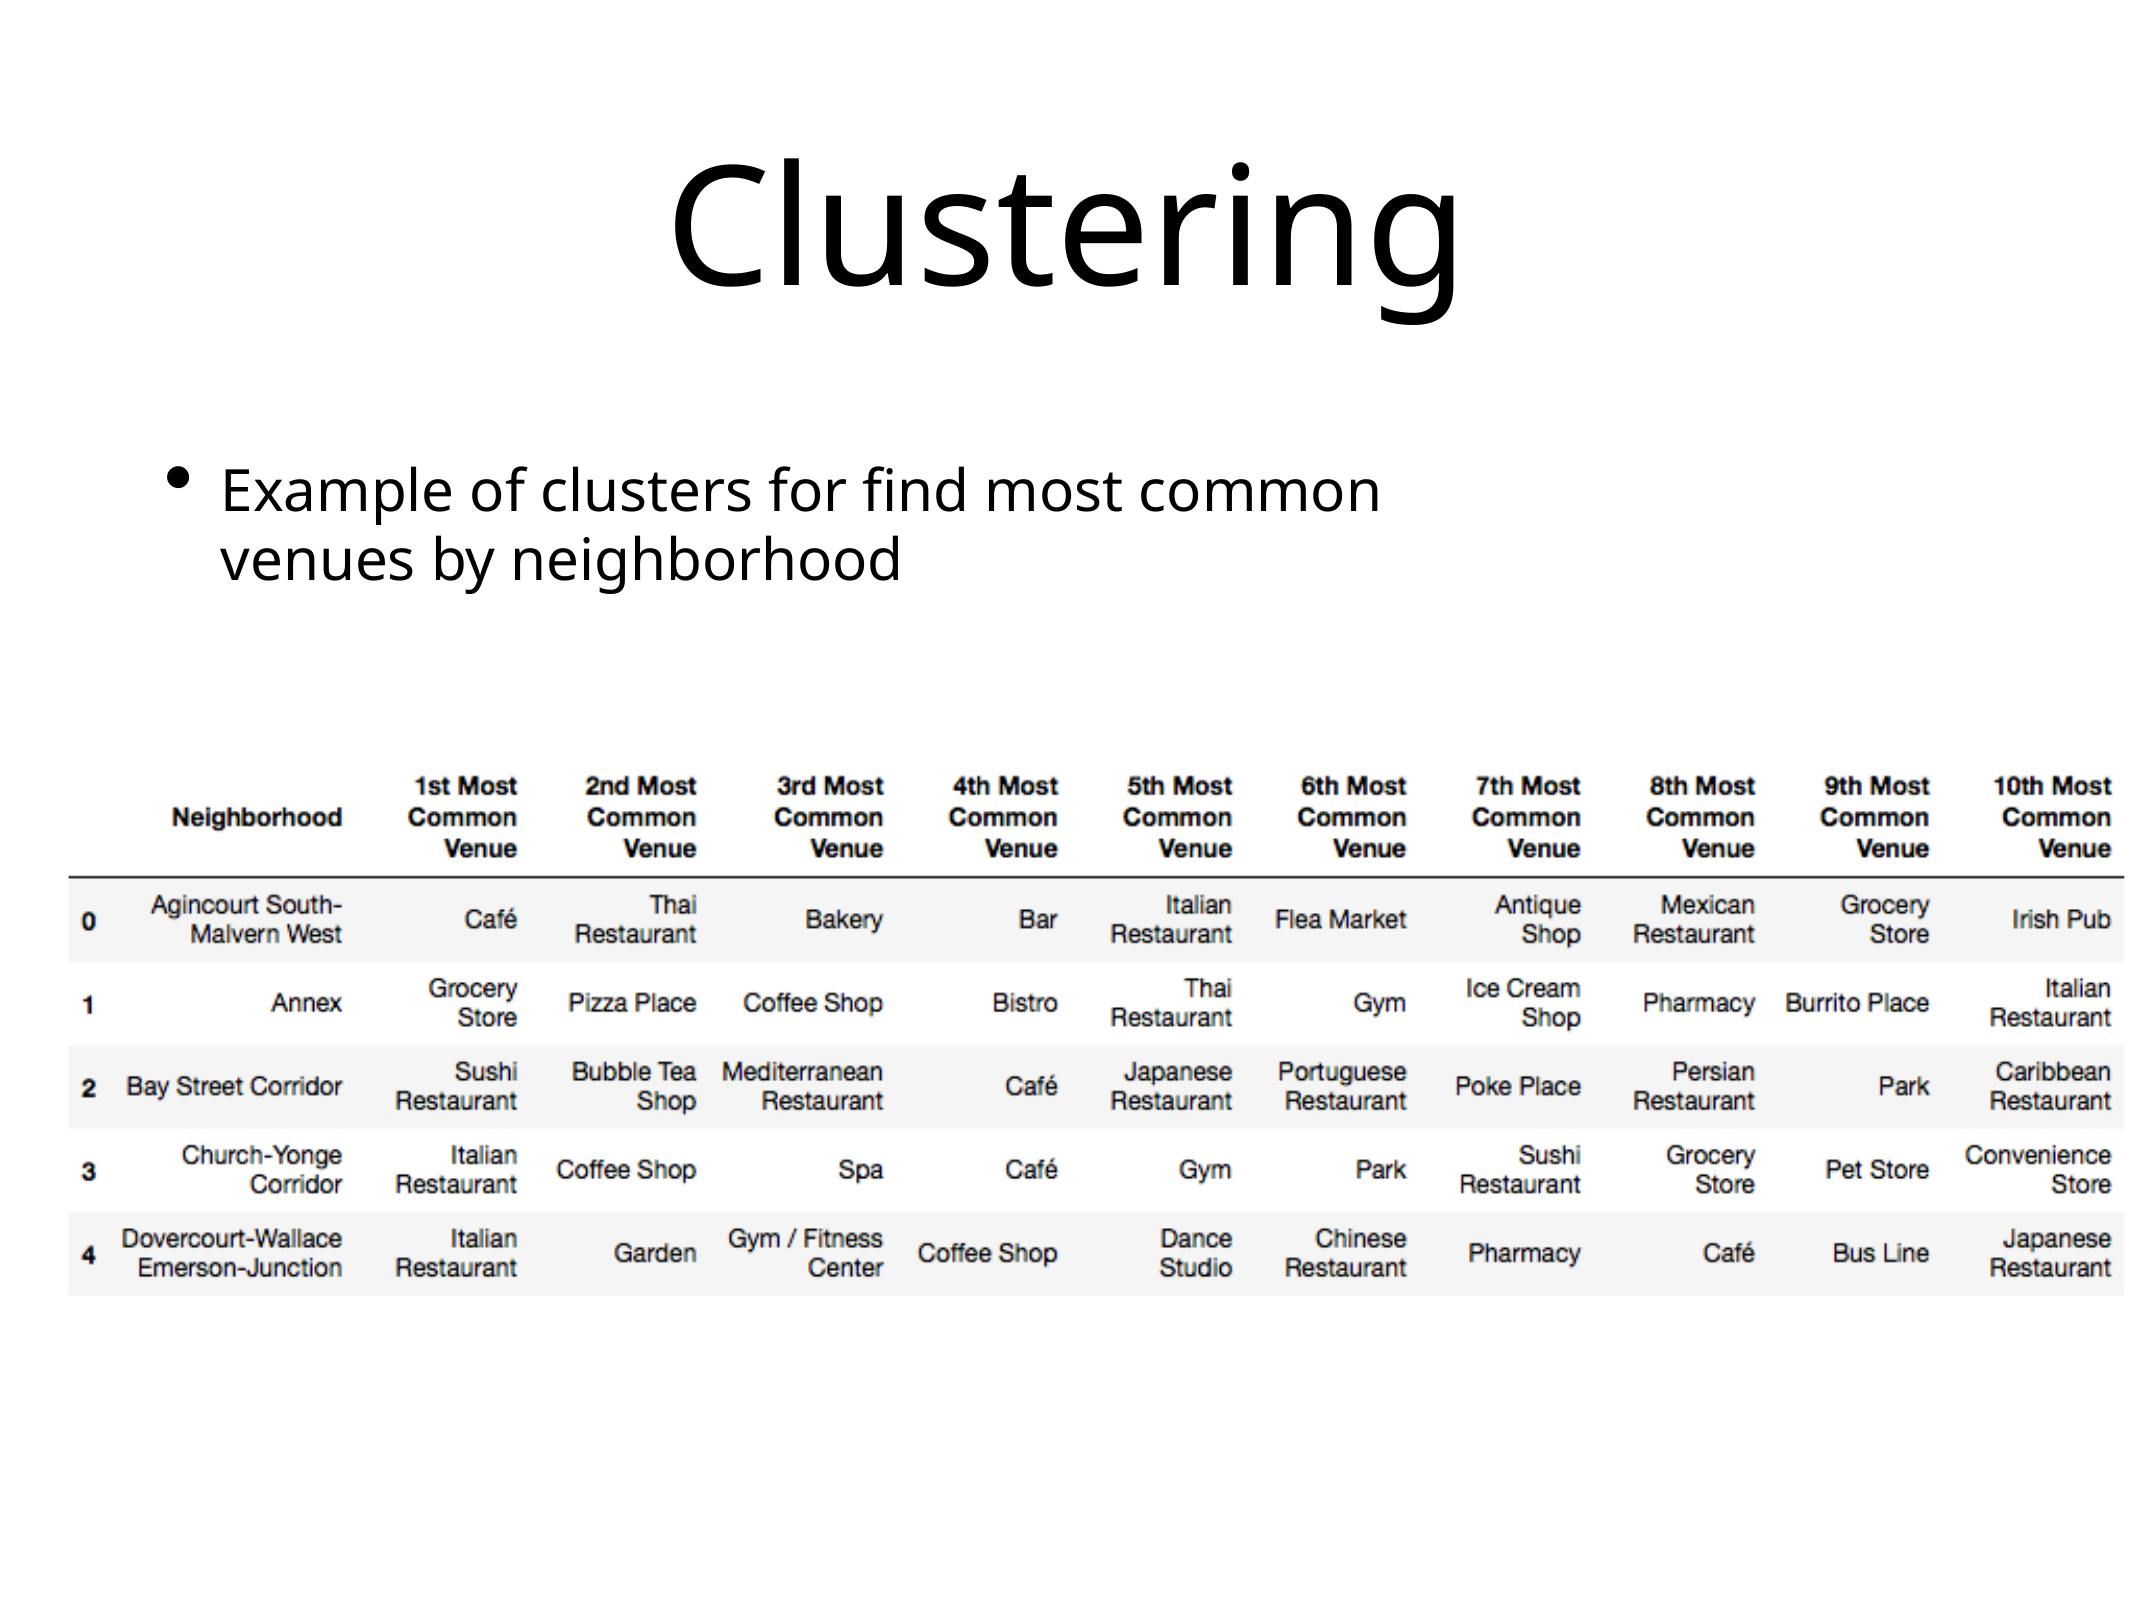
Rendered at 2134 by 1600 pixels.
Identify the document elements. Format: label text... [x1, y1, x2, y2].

picture [67, 739, 2129, 1299]
title Clustering [155, 41, 1978, 397]
list Example of clusters for find most common venues by neighborhood [155, 424, 1411, 621]
